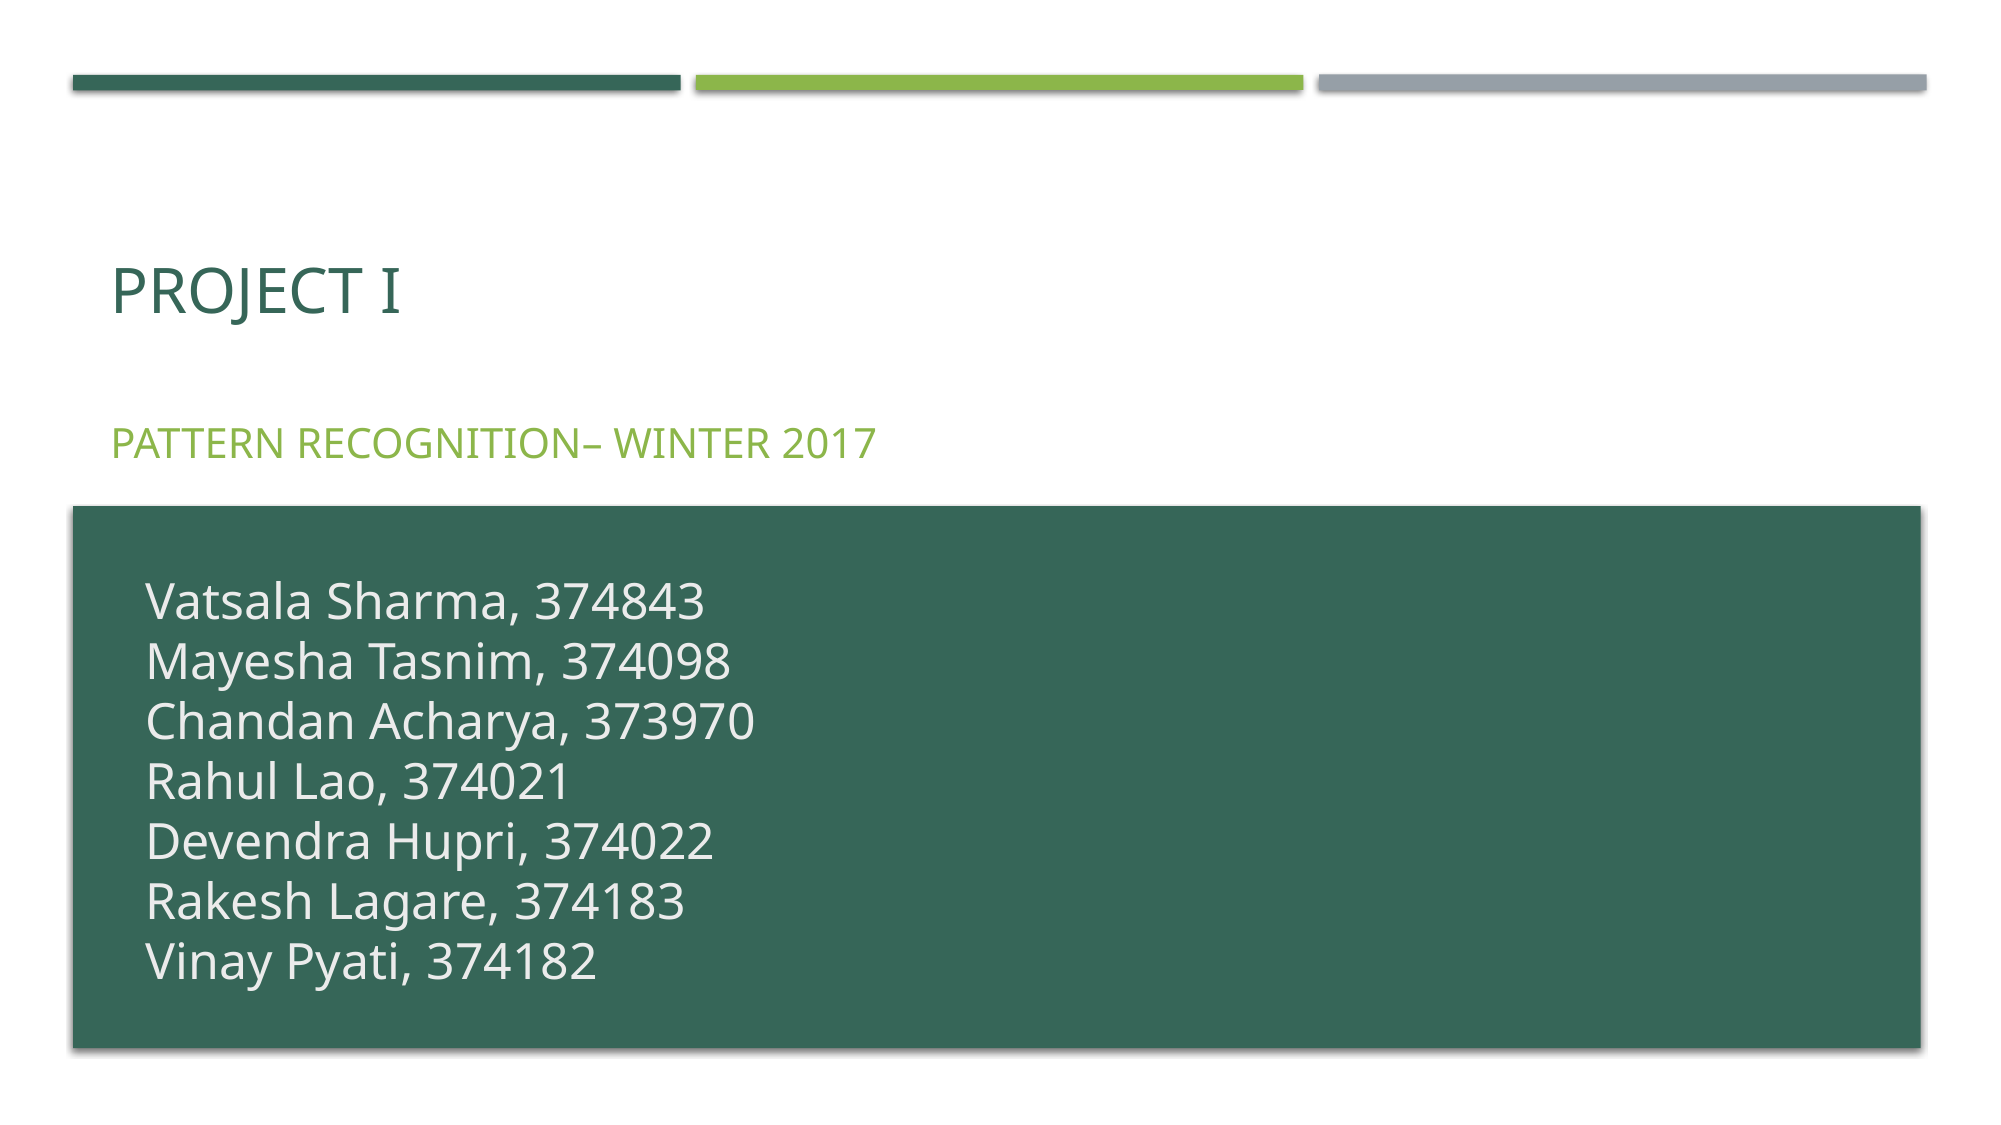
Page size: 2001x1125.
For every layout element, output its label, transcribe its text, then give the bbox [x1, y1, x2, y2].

text_box Vatsala Sharma, 374843 Mayesha Tasnim, 374098 Chandan Acharya, 373970 Rahul Lao, 374021 Devendra Hupri, 374022 Rakesh Lagare, 374183 Vinay Pyati, 374182 [130, 562, 1120, 998]
subtitle Pattern Recognition– winter 2017 [95, 409, 1899, 507]
title project I [95, 167, 1899, 409]
